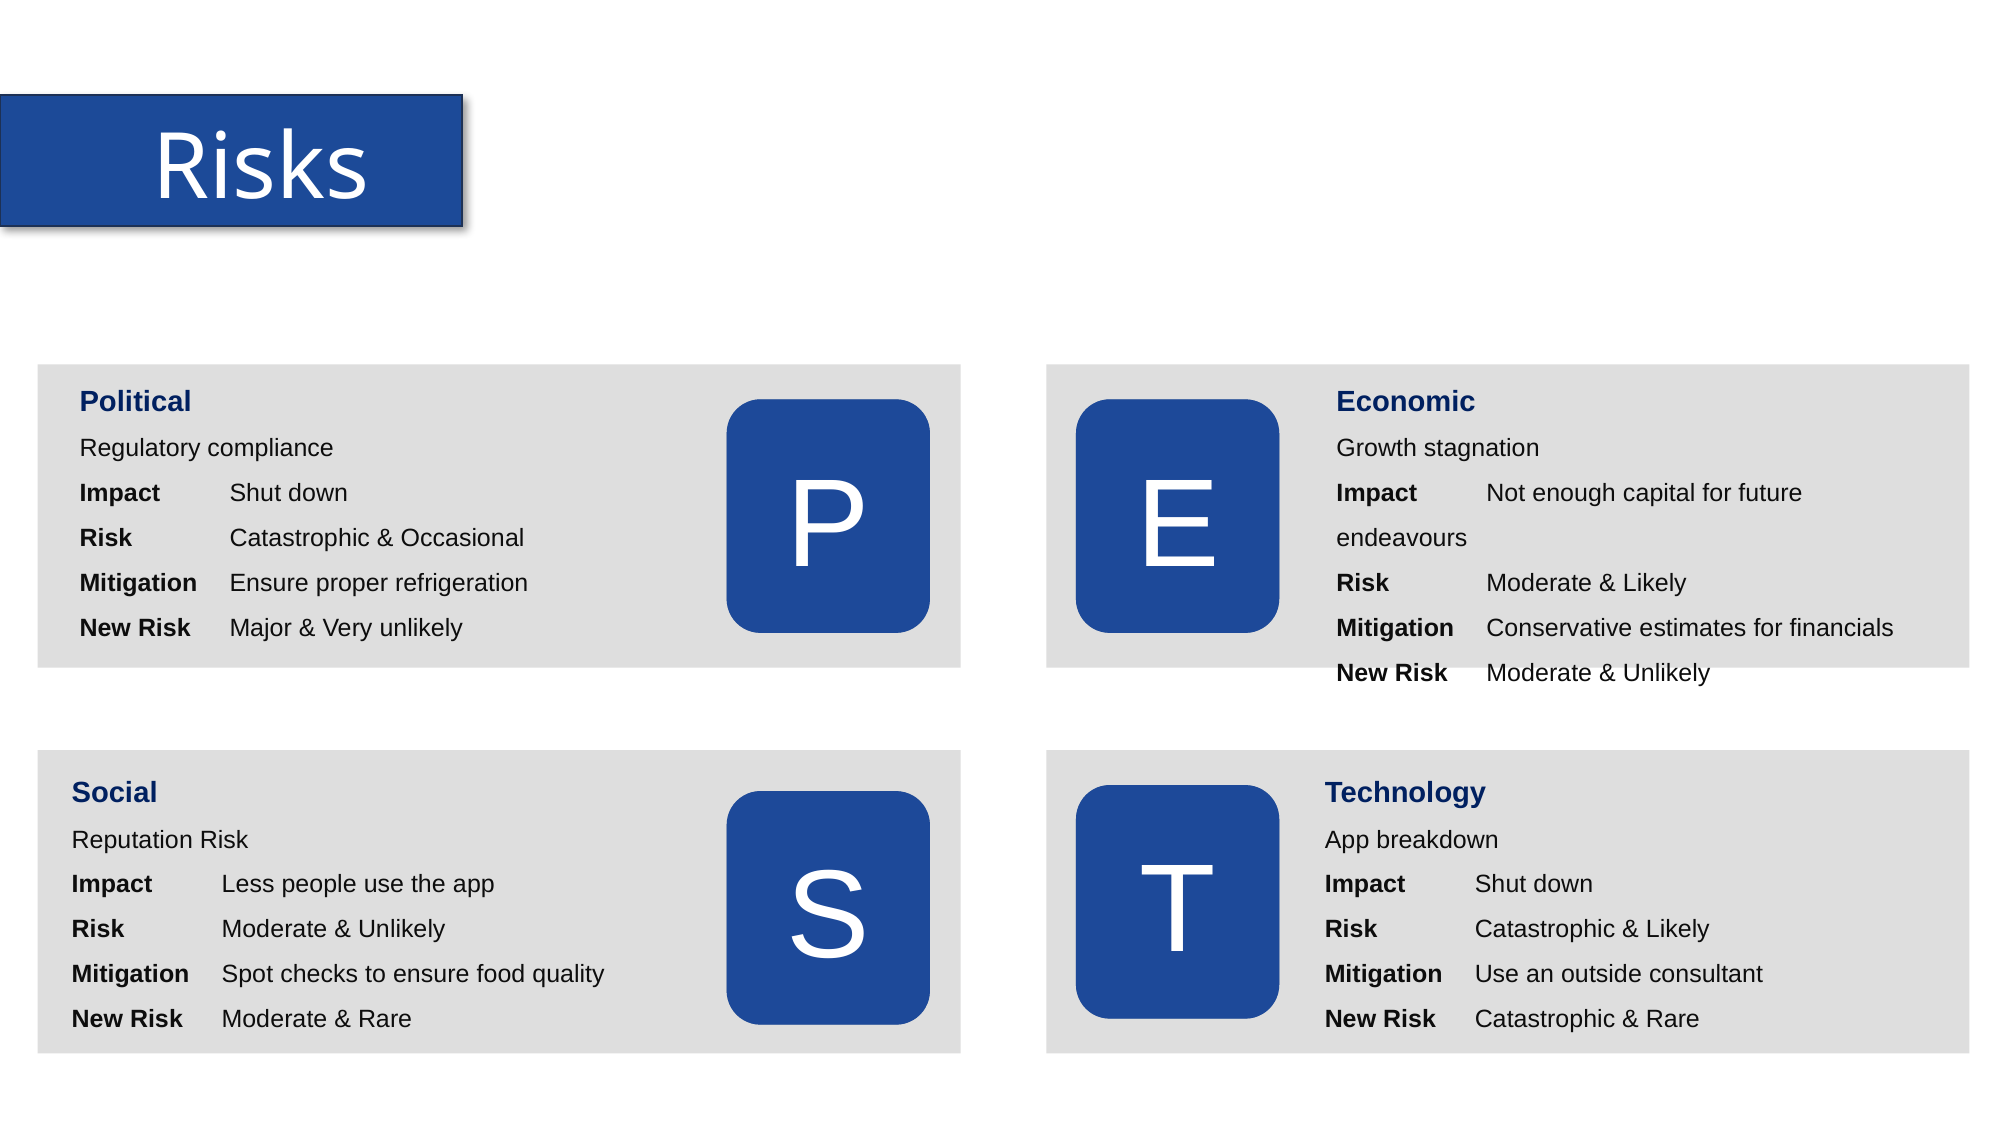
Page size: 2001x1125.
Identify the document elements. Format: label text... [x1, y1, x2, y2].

text_box [0, 94, 137, 227]
text_box Technology App breakdown Impact Shut down Risk Catastrophic & Likely Mitigation Use an outside consultant New Risk Catastrophic & Rare [1309, 765, 1812, 1085]
text_box [37, 363, 962, 669]
text_box [37, 749, 962, 1055]
text_box Social Reputation Risk Impact Less people use the app Risk Moderate & Unlikely Mitigation Spot checks to ensure food quality New Risk Moderate & Rare [56, 765, 690, 1085]
text_box [1045, 363, 1970, 669]
text_box P [725, 398, 931, 634]
text_box Economic Growth stagnation Impact Not enough capital for future endeavours Risk Moderate & Likely Mitigation Conservative estimates for financials New Risk Moderate & Unlikely [1321, 374, 1955, 739]
title Risks [137, 59, 1863, 278]
text_box S [725, 790, 931, 1026]
text_box T [1074, 783, 1281, 1020]
text_box Political Regulatory compliance Impact Shut down Risk Catastrophic & Occasional Mitigation Ensure proper refrigeration New Risk Major & Very unlikely [64, 374, 567, 694]
text_box [1045, 749, 1970, 1055]
text_box E [1074, 398, 1281, 634]
